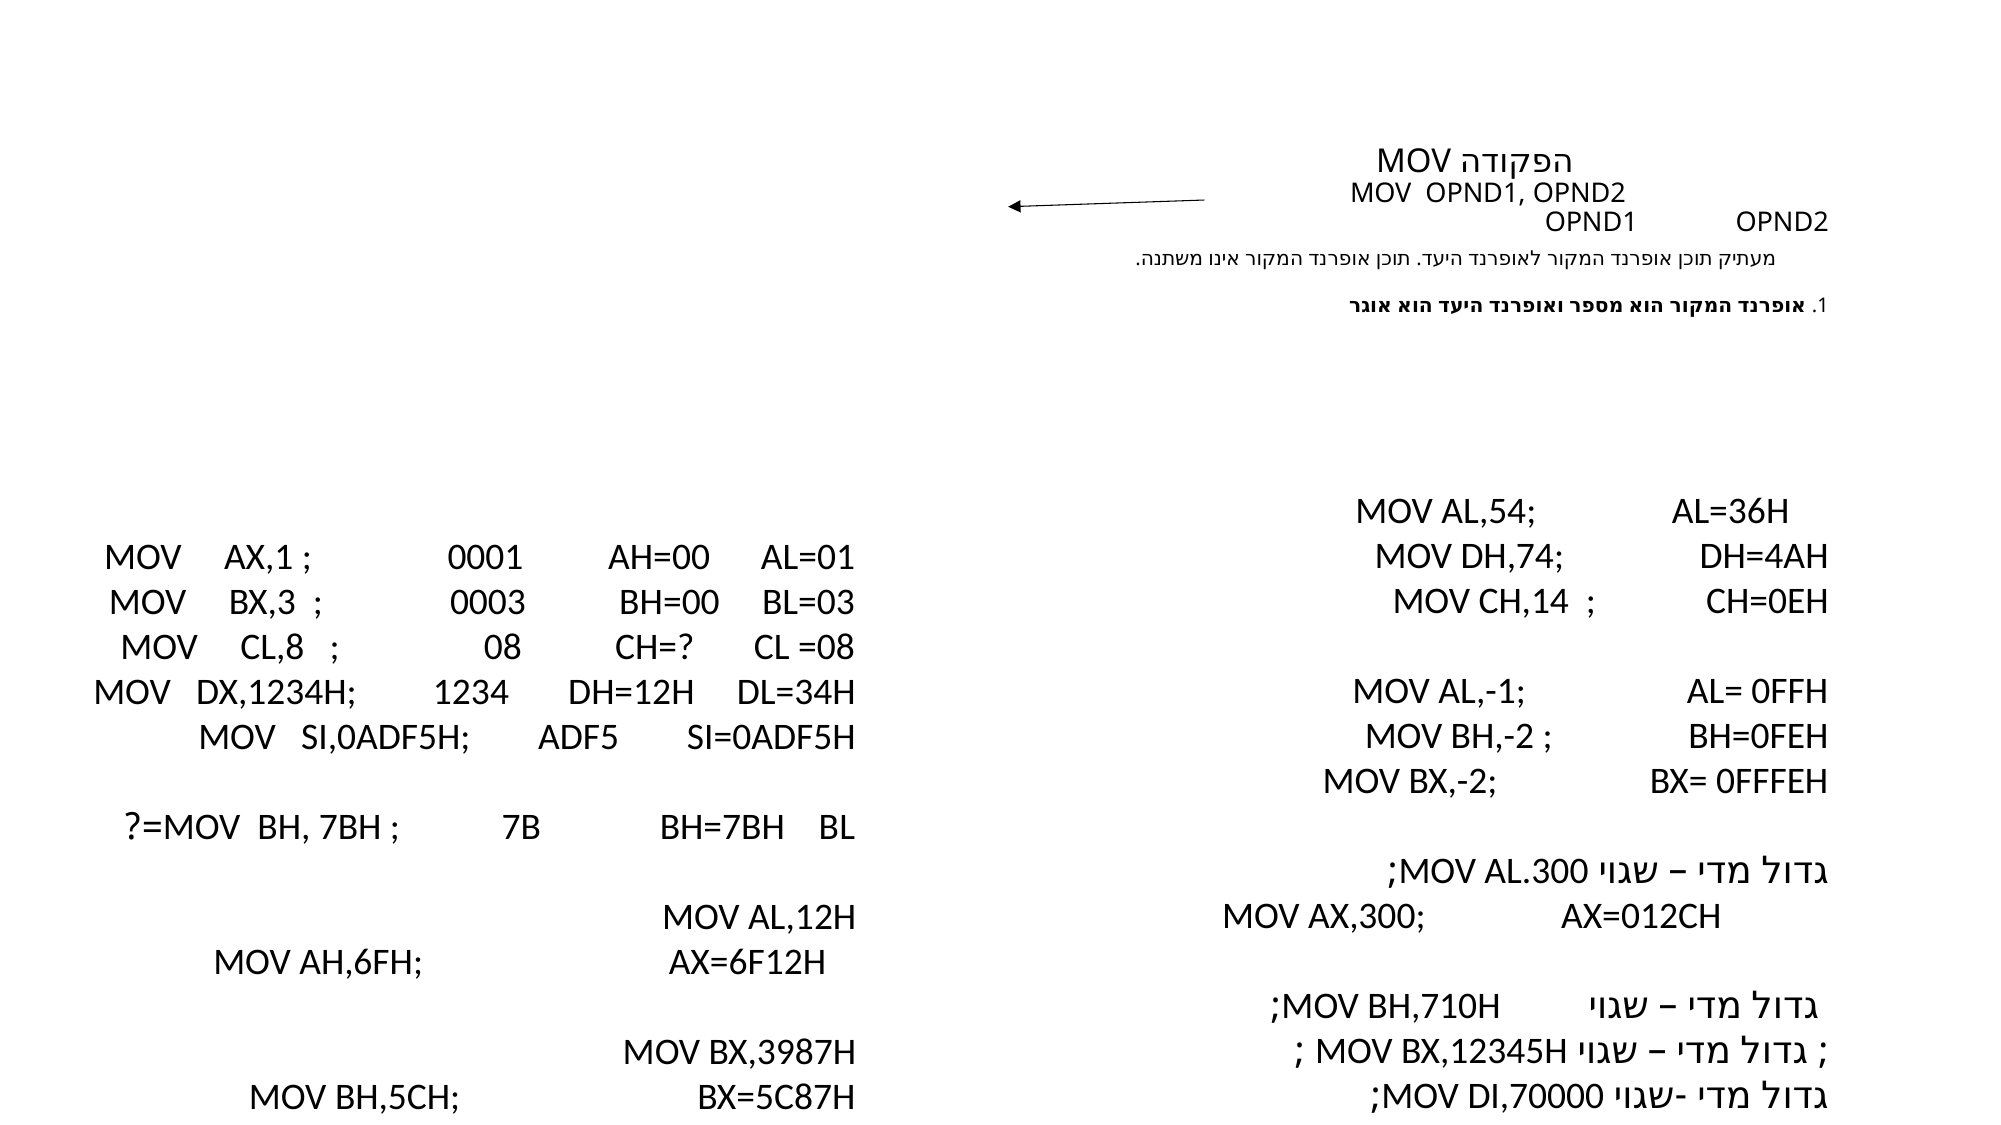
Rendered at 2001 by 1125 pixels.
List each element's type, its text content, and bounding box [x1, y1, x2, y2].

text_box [1008, 199, 1205, 207]
text_box MOV AL,54; AL=36H MOV DH,74; DH=4AH MOV CH,14 ; CH=0EH MOV AL,-1; AL= 0FFH MOV BH,-2 ; BH=0FEH MOV BX,-2; BX= 0FFFEH גדול מדי – שגוי MOV AL.300; MOV AX,300; AX=012CH גדול מדי – שגוי MOV BH,710H; ; גדול מדי – שגוי MOV BX,12345H ; גדול מדי -שגוי MOV DI,70000; [1178, 478, 1844, 1125]
title הפקודה MOV MOV OPND1, OPND2 OPND1 OPND2 מעתיק תוכן אופרנד המקור לאופרנד היעד. תוכן אופרנד המקור אינו משתנה. 1. אופרנד המקור הוא מספר ואופרנד היעד הוא אוגר [130, 135, 1844, 325]
text_box MOV AX,1 ; 0001 AH=00 AL=01 MOV BX,3 ; 0003 BH=00 BL=03 MOV CL,8 ; 08 CH=? CL =08 MOV DX,1234H; 1234 DH=12H DL=34H MOV SI,0ADF5H; ADF5 SI=0ADF5H MOV BH, 7BH ; 7B BH=7BH BL=? MOV AL,12H MOV AH,6FH; AX=6F12H MOV BX,3987H MOV BH,5CH; BX=5C87H [67, 524, 871, 1125]
